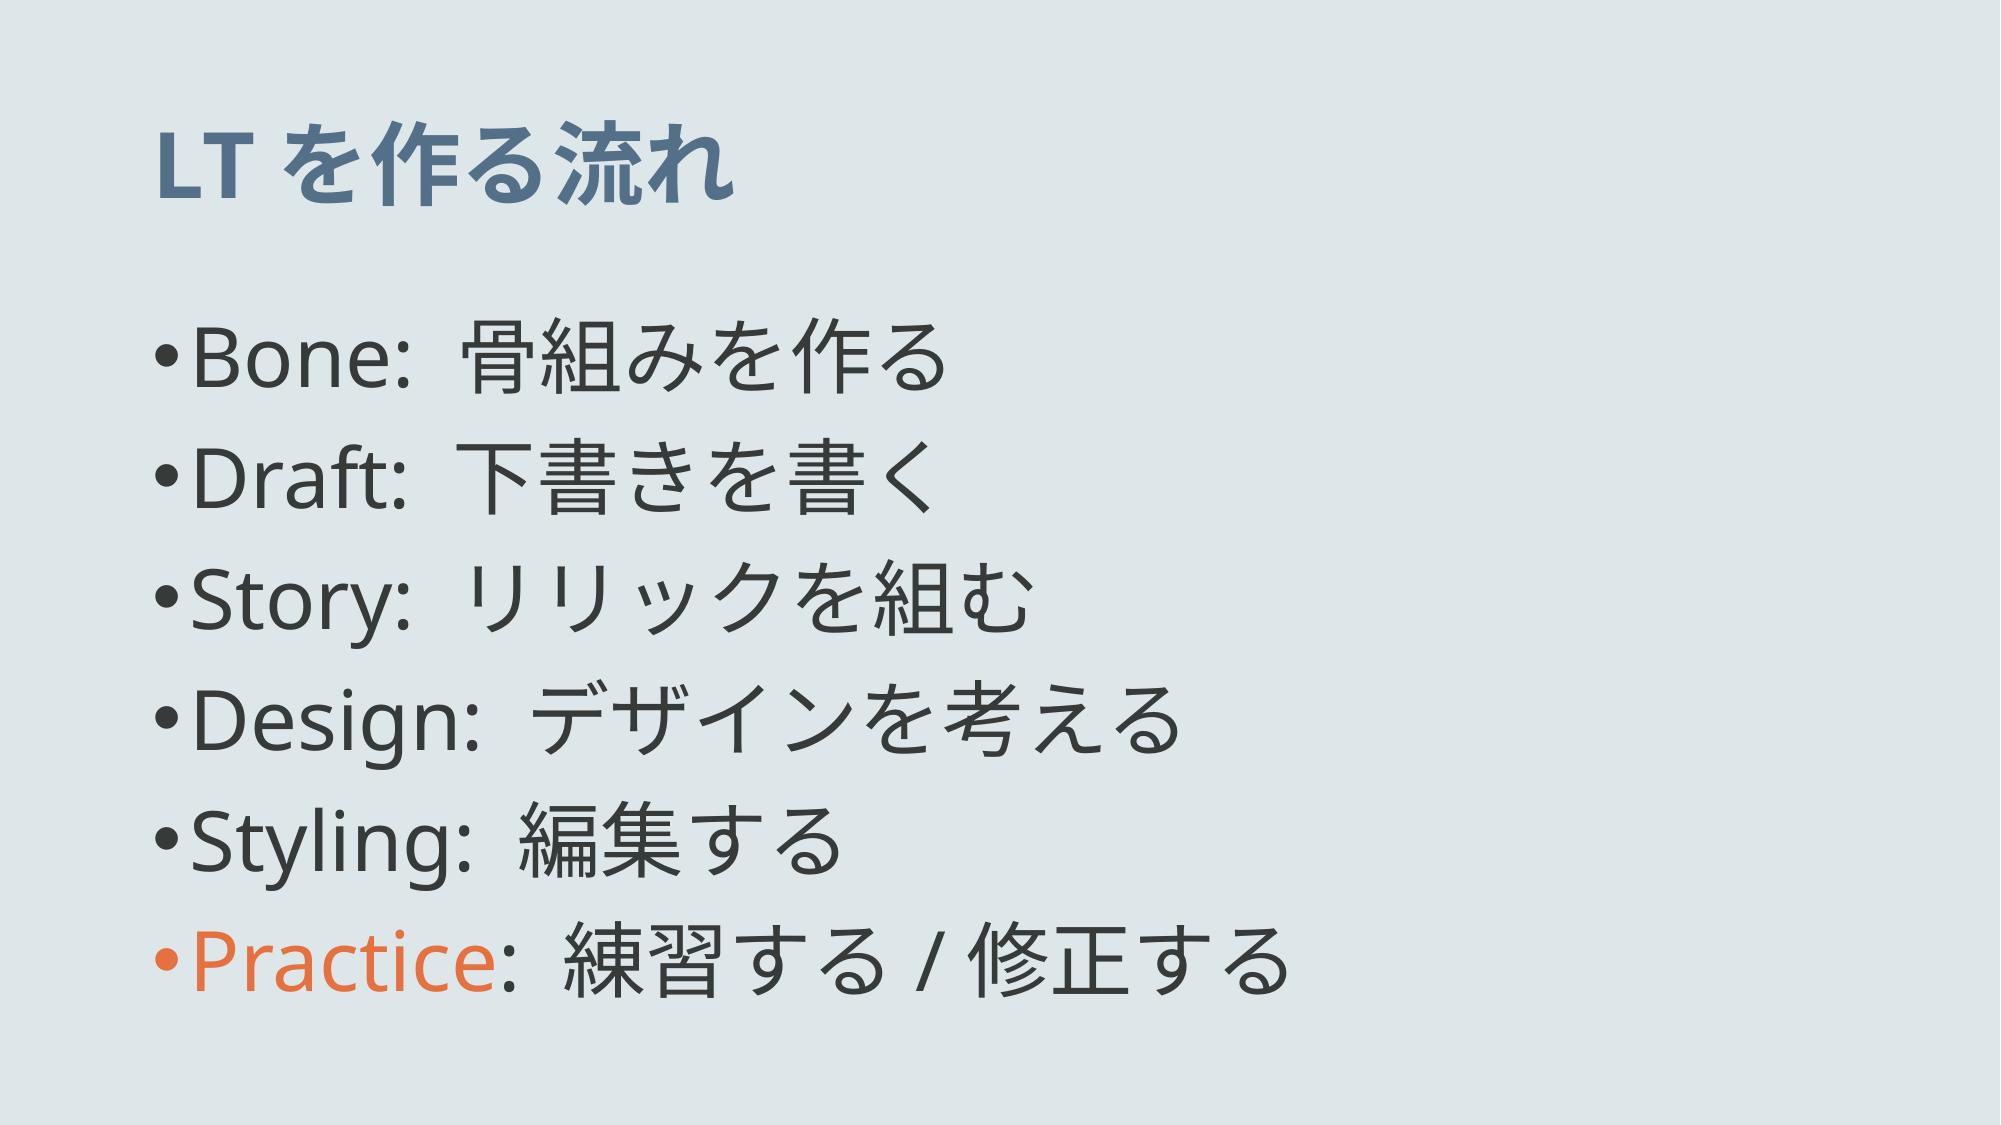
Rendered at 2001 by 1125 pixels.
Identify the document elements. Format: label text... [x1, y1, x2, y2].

list Bone: 骨組みを作る Draft: 下書きを書く Story: リリックを組む Design: デザインを考える Styling: 編集する Practice: 練習する/修正する [137, 299, 1863, 1014]
title LTを作る流れ [137, 59, 1863, 278]
